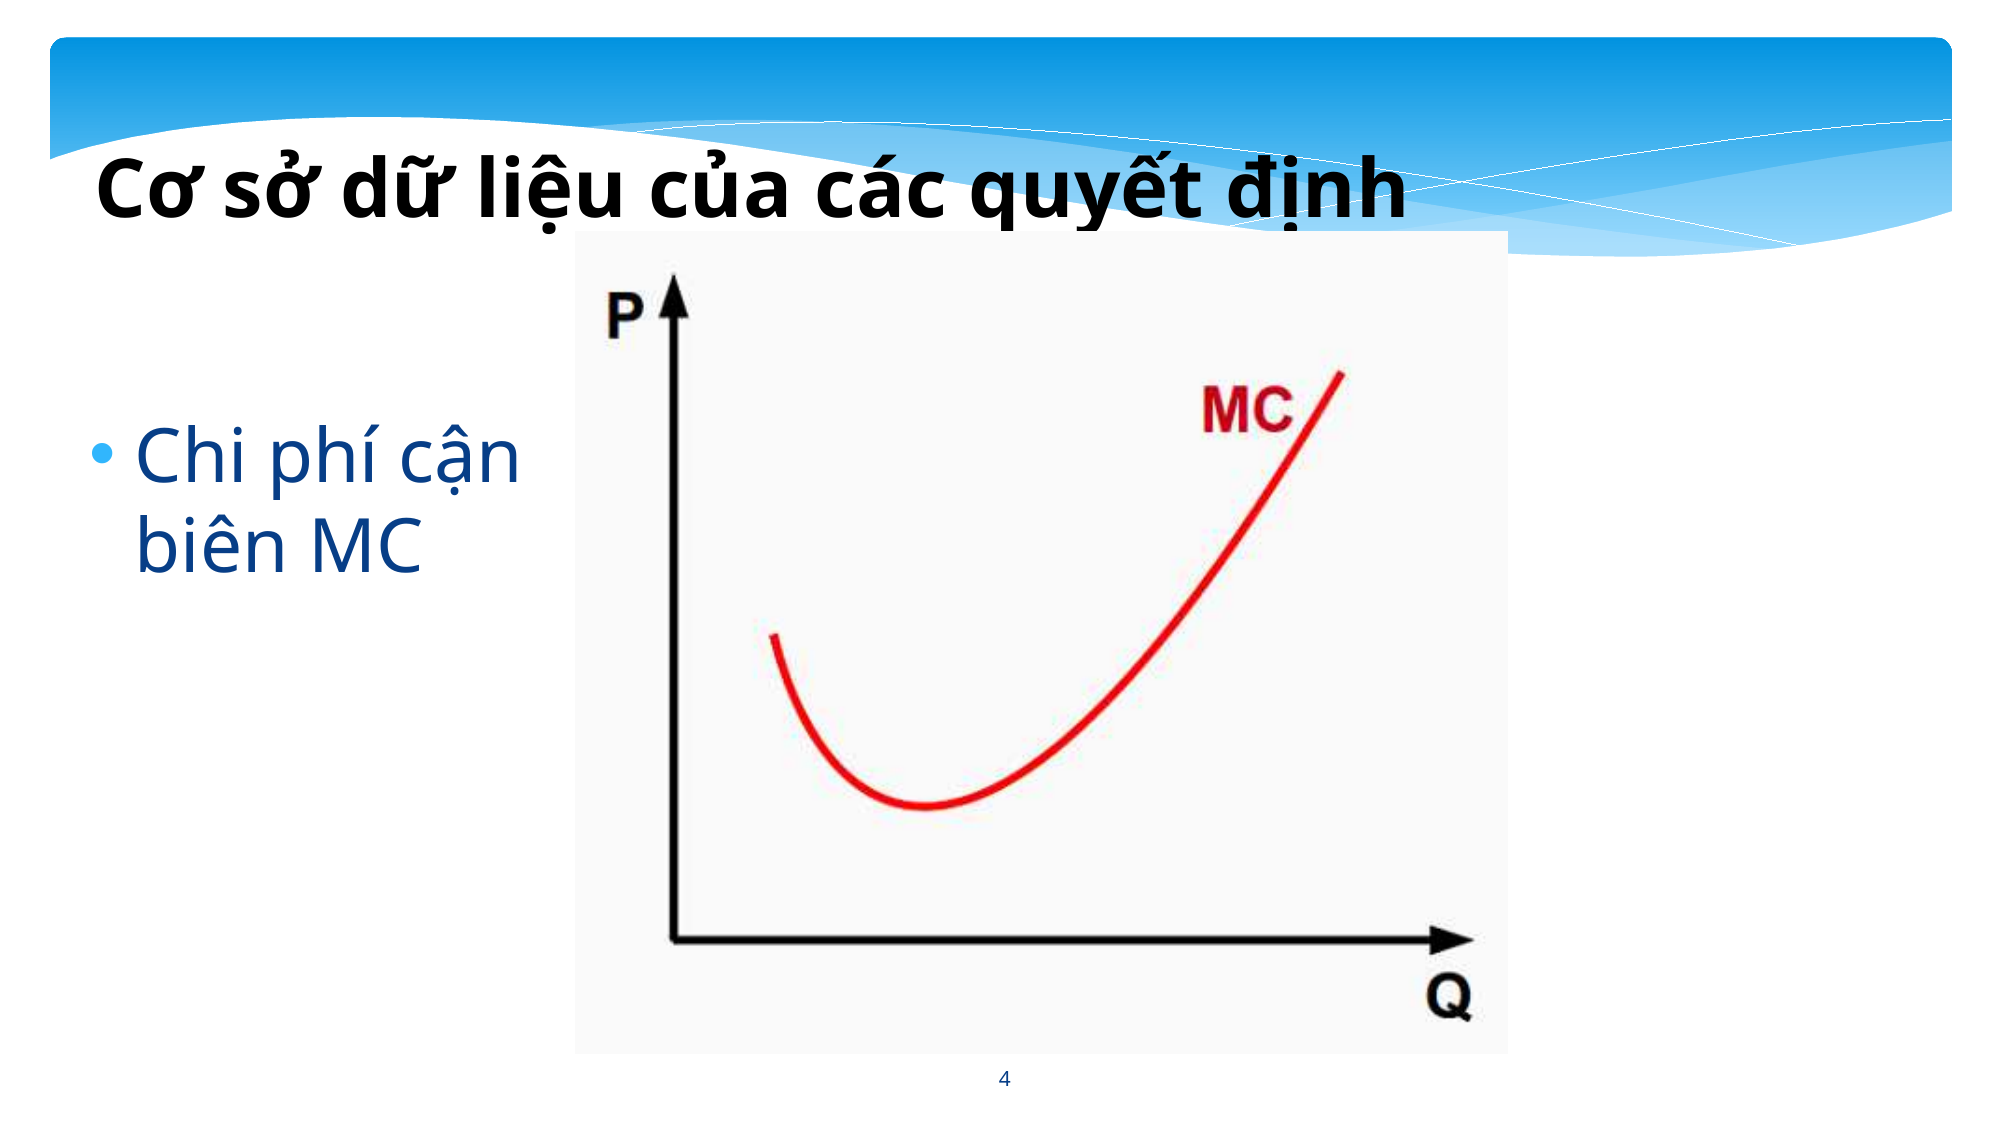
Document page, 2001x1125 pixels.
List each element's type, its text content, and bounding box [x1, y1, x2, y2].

text_box Chi phí cận biên MC [74, 399, 568, 850]
slide_number 4 [877, 1063, 1132, 1110]
picture [574, 230, 1508, 1054]
text_box Cơ sở dữ liệu của các quyết định [53, 128, 1454, 334]
